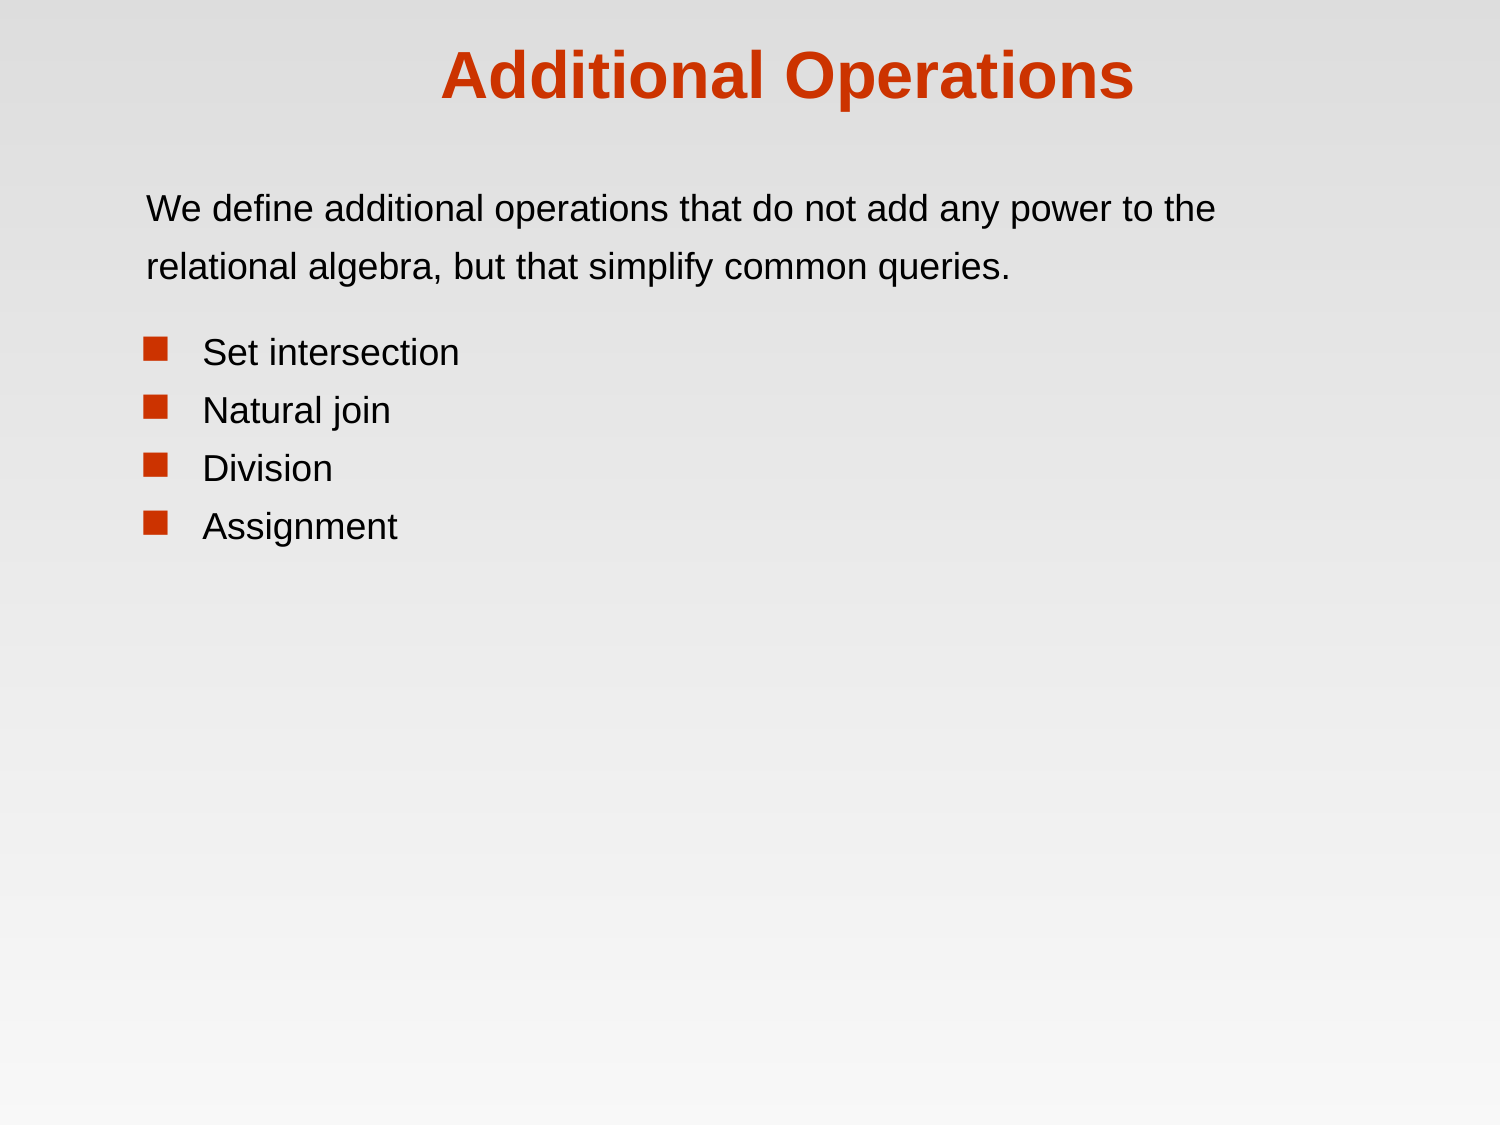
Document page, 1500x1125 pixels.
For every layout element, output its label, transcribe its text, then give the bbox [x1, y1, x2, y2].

list We define additional operations that do not add any power to the relational algebra, but that simplify common queries. Set intersection Natural join Division Assignment [130, 176, 1419, 682]
title Additional Operations [125, 18, 1452, 120]
